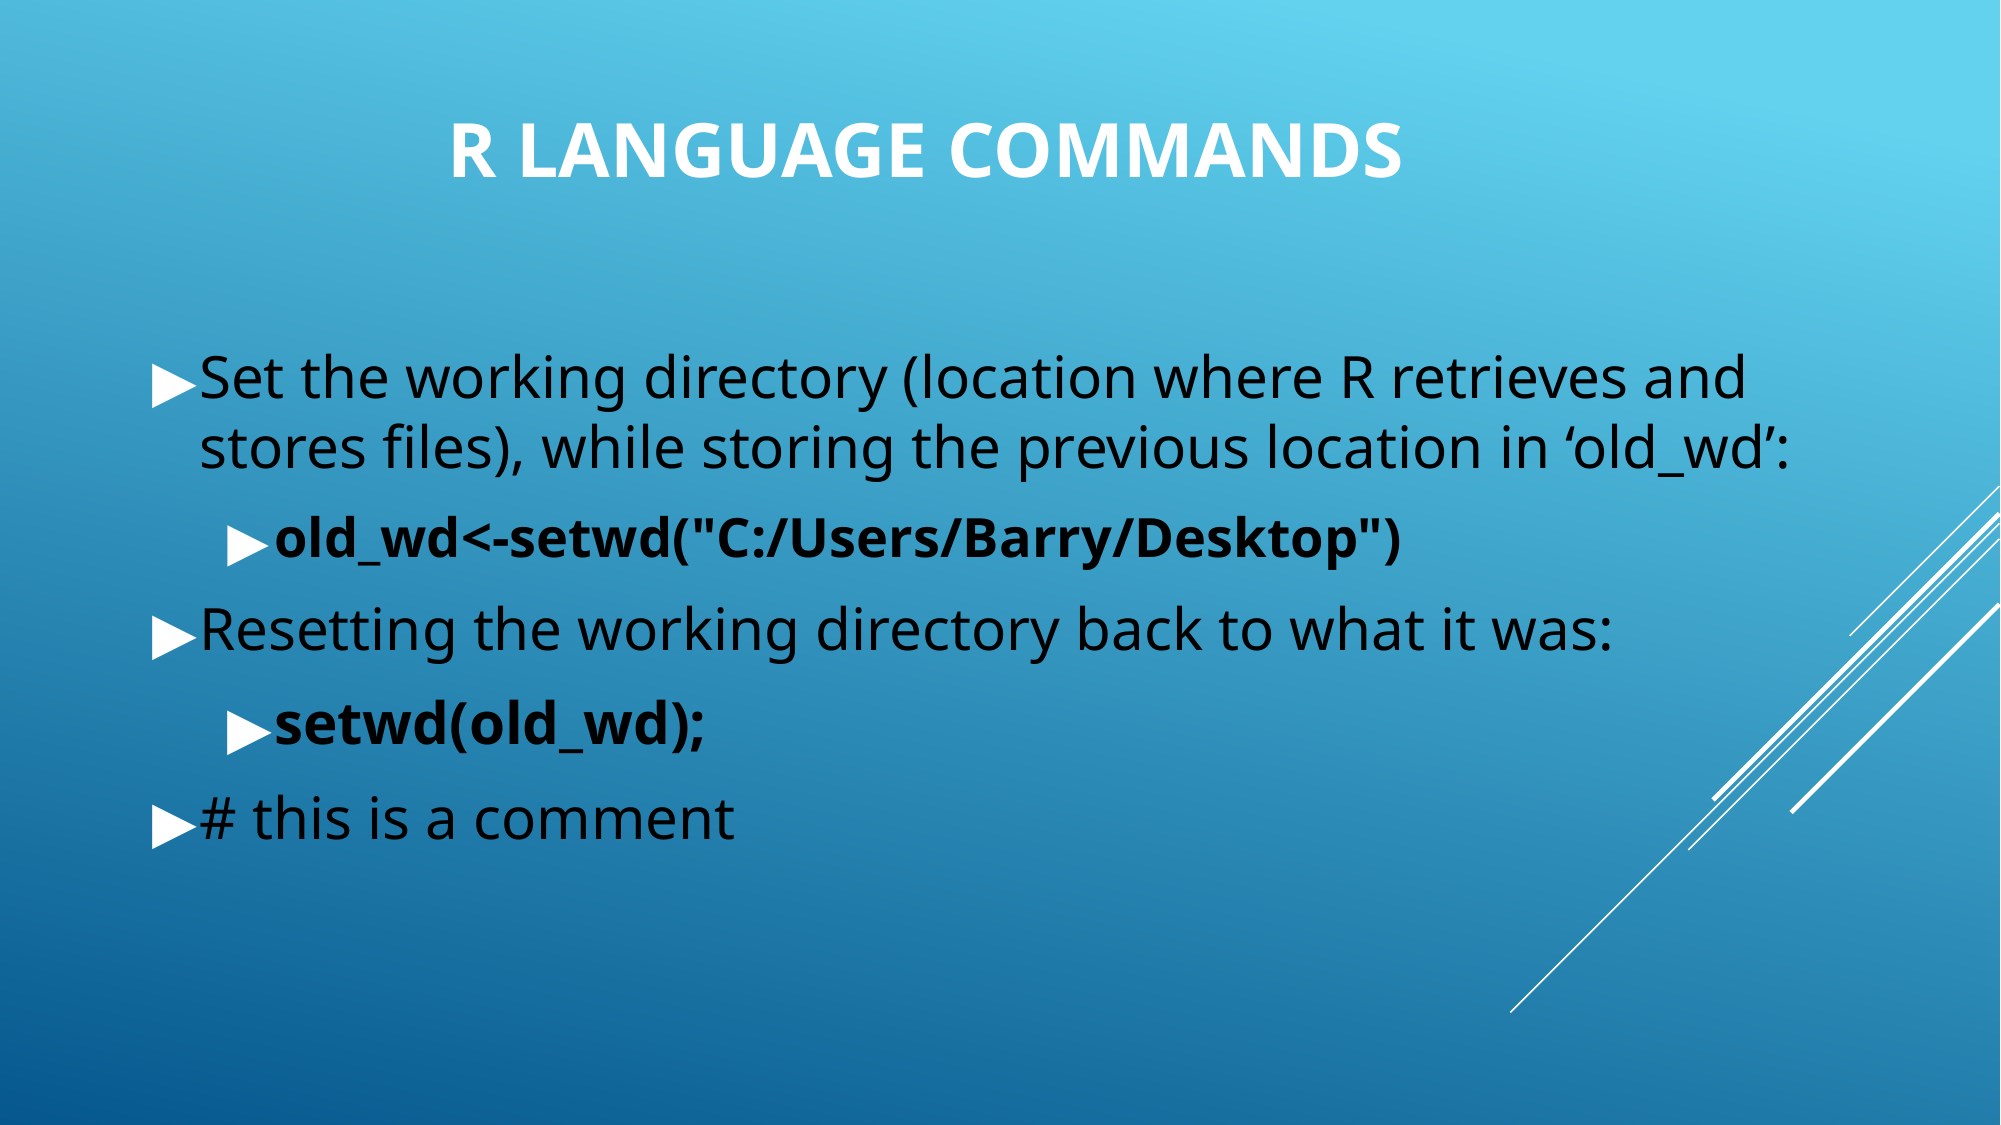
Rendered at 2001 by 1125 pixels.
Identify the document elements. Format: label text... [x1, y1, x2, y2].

list Set the working directory (location where R retrieves and stores files), while storing the previous location in ‘old_wd’: old_wd<-setwd("C:/Users/Barry/Desktop") Resetting the working directory back to what it was: setwd(old_wd); # this is a comment [137, 269, 1863, 1016]
title R LANGUAGE COMMANDS [226, 23, 1627, 269]
